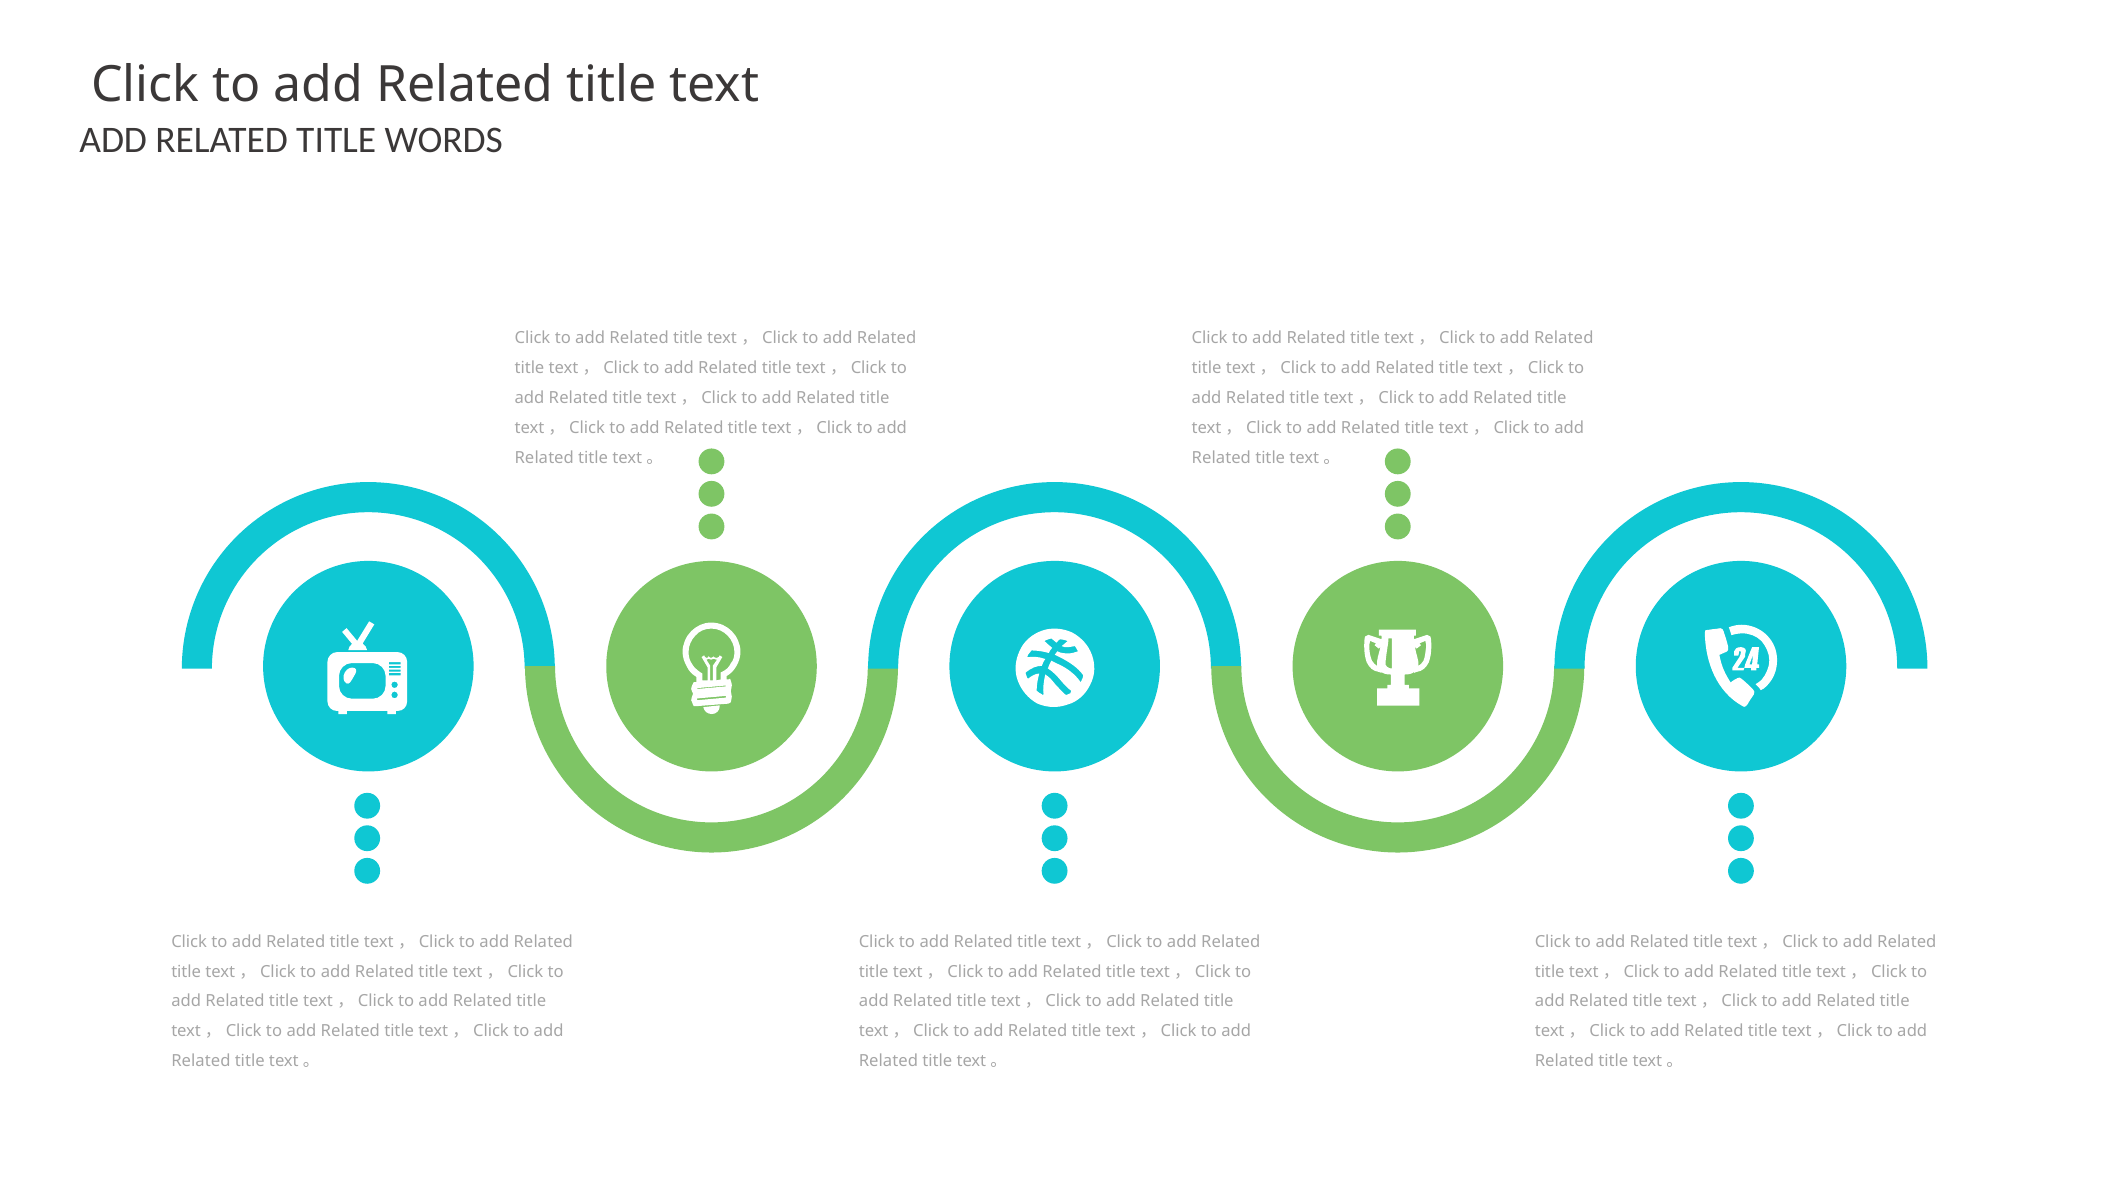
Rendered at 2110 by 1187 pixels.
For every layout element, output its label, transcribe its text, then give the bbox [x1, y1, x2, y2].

text_box ADD RELATED TITLE WORDS [63, 107, 520, 169]
text_box Click to add Related title text [75, 43, 776, 120]
text_box Click to add Related title text，Click to add Related title text，Click to add Related title text，Click to add Related title text，Click to add Related title text，Click to add Related title text，Click to add Related title text。 [499, 309, 942, 475]
text_box Click to add Related title text，Click to add Related title text，Click to add Related title text，Click to add Related title text，Click to add Related title text，Click to add Related title text，Click to add Related title text。 [156, 913, 599, 1078]
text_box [949, 560, 1160, 772]
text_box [263, 560, 474, 772]
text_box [181, 479, 1928, 856]
text_box Click to add Related title text，Click to add Related title text，Click to add Related title text，Click to add Related title text，Click to add Related title text，Click to add Related title text，Click to add Related title text。 [1520, 913, 1962, 1078]
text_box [1635, 560, 1847, 772]
text_box Click to add Related title text，Click to add Related title text，Click to add Related title text，Click to add Related title text，Click to add Related title text，Click to add Related title text，Click to add Related title text。 [844, 913, 1286, 1078]
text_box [354, 792, 381, 884]
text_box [698, 448, 725, 540]
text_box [1041, 792, 1068, 884]
text_box Click to add Related title text，Click to add Related title text，Click to add Related title text，Click to add Related title text，Click to add Related title text，Click to add Related title text，Click to add Related title text。 [1176, 309, 1619, 475]
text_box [606, 560, 817, 772]
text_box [1384, 448, 1411, 540]
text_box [1292, 560, 1504, 772]
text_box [1727, 792, 1754, 884]
